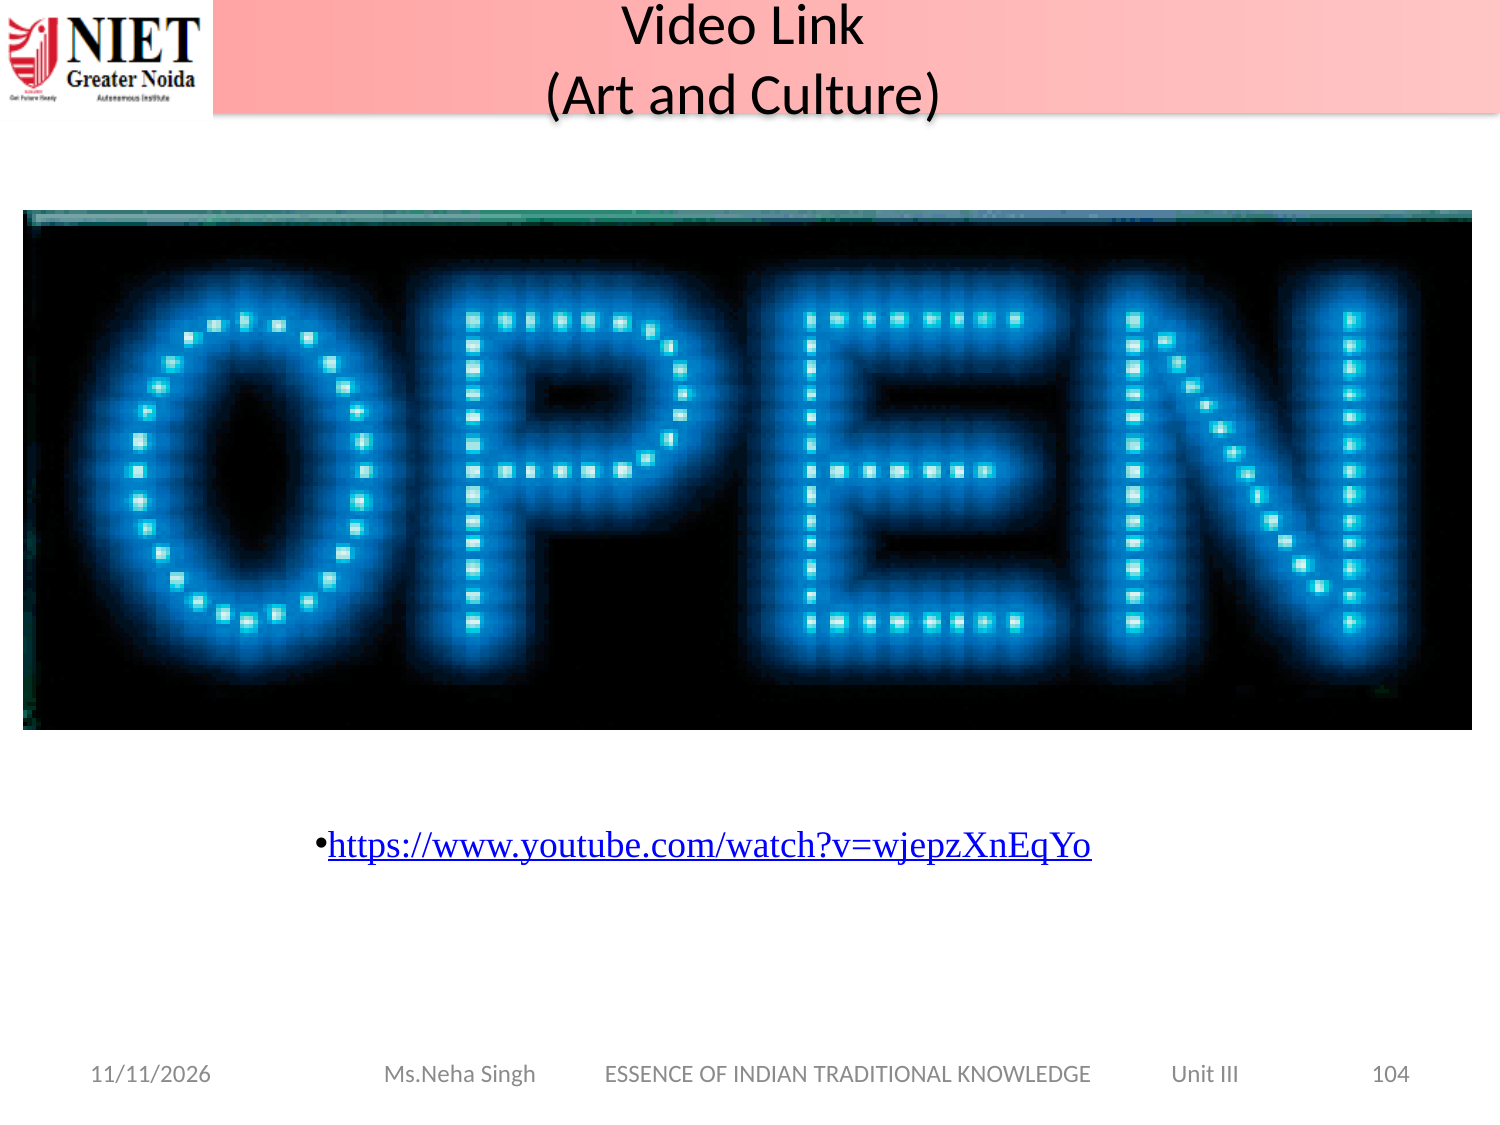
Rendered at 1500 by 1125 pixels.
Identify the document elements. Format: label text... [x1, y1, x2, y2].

footer Ms.Neha Singh ESSENCE OF INDIAN TRADITIONAL KNOWLEDGE Unit III [425, 1042, 1312, 1103]
text_box https://www.youtube.com/watch?v=wjepzXnEqYo [299, 812, 1338, 873]
picture [0, 174, 1500, 763]
picture [0, 0, 213, 121]
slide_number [75, 1042, 425, 1103]
slide_number 104 [1312, 1042, 1425, 1103]
text_box Video Link (Art and Culture) [213, 0, 1500, 113]
